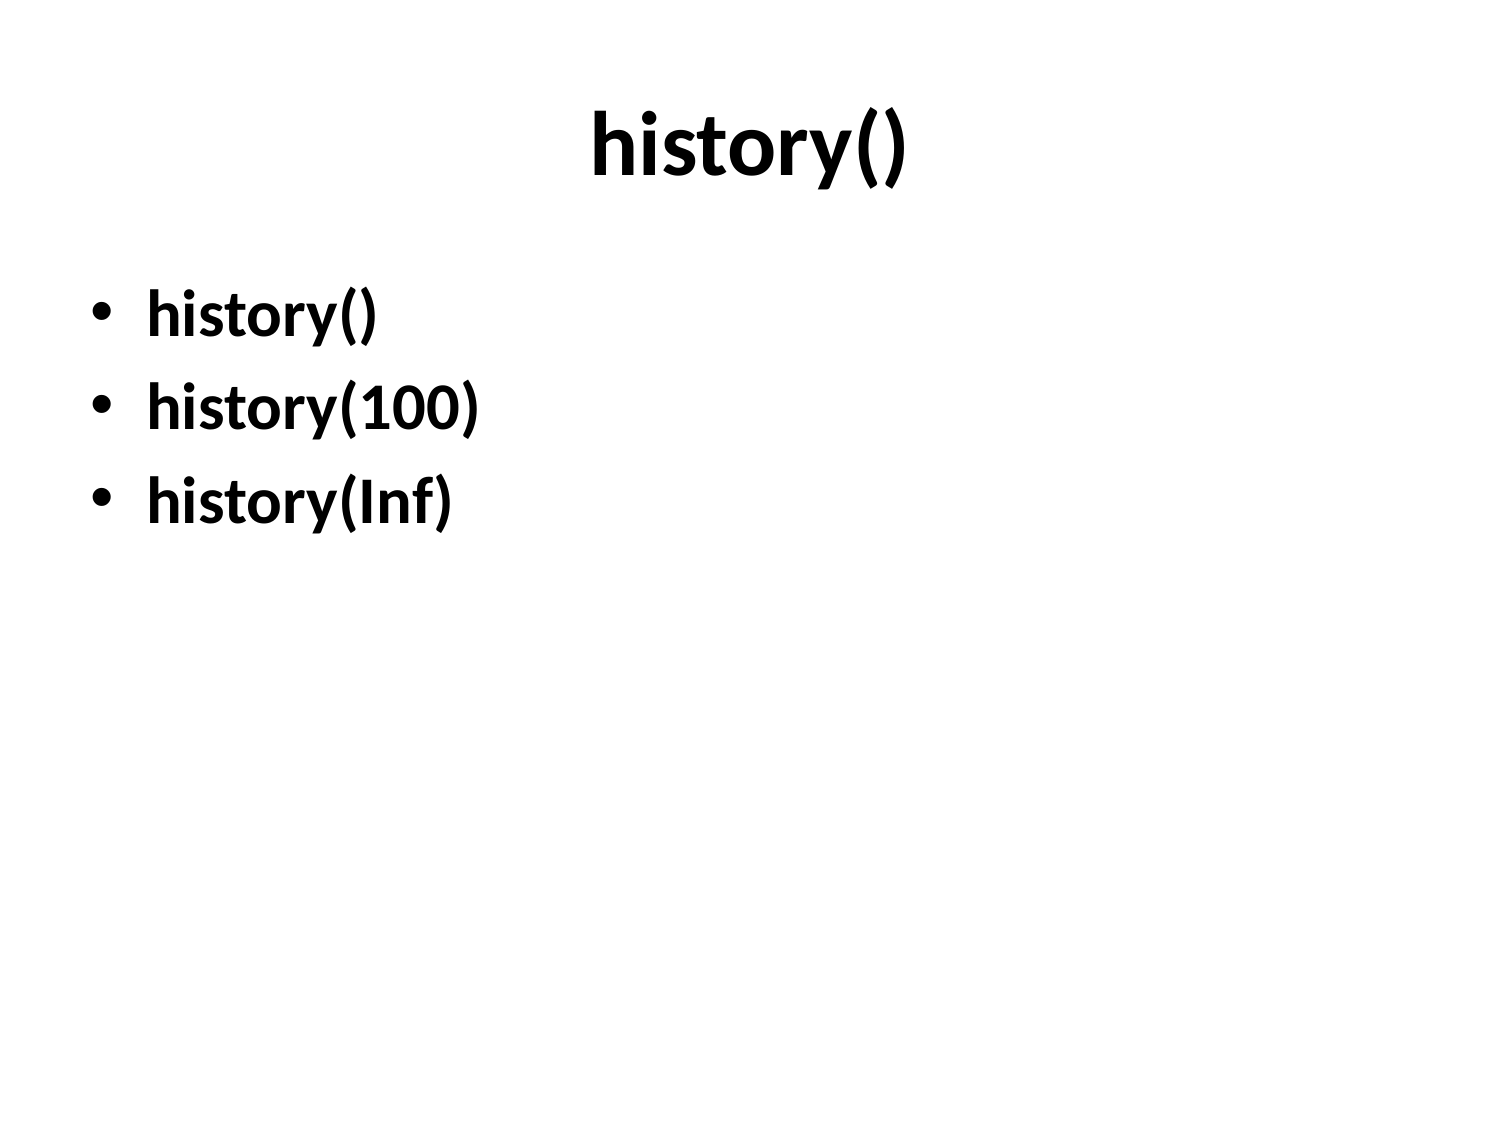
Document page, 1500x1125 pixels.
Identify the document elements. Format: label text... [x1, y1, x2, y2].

list history() history(100) history(Inf) [75, 262, 1425, 1005]
title history() [75, 45, 1425, 233]
